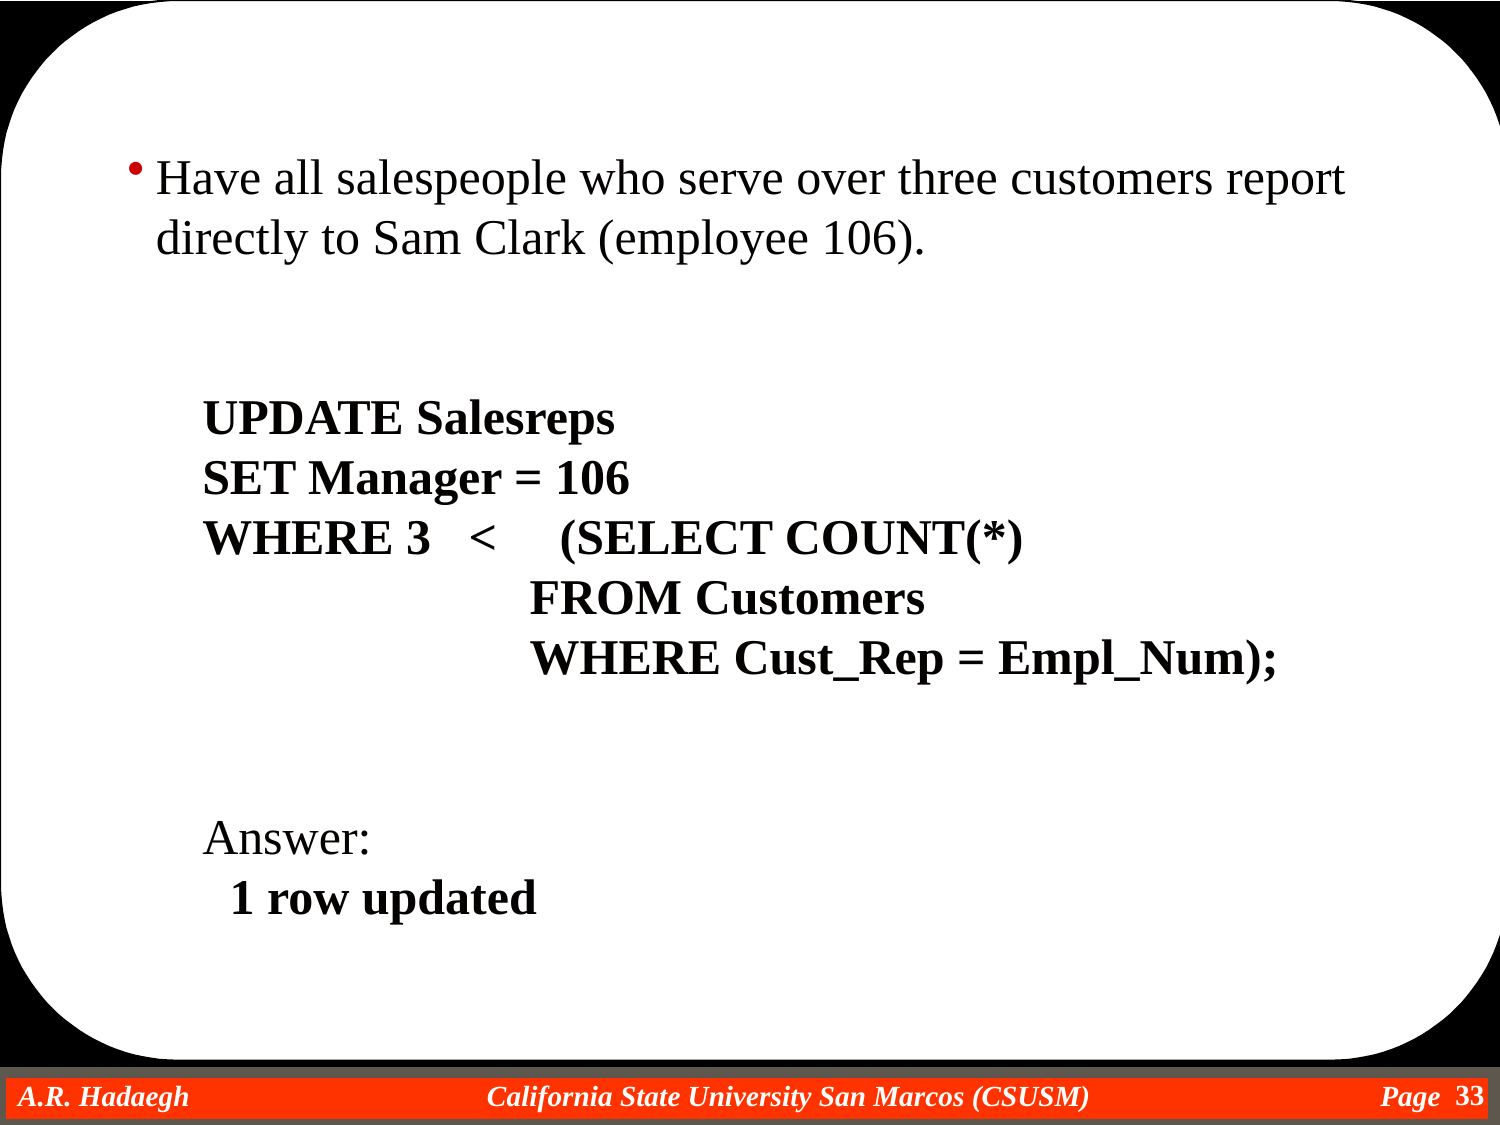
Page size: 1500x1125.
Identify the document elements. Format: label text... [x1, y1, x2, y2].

text_box Have all salespeople who serve over three customers report directly to Sam Clark (employee 106). UPDATE Salesreps SET Manager = 106 WHERE 3 < (SELECT COUNT(*) FROM Customers WHERE Cust_Rep = Empl_Num); Answer: 1 row updated [112, 137, 1425, 933]
slide_number 33 [1387, 1068, 1500, 1125]
